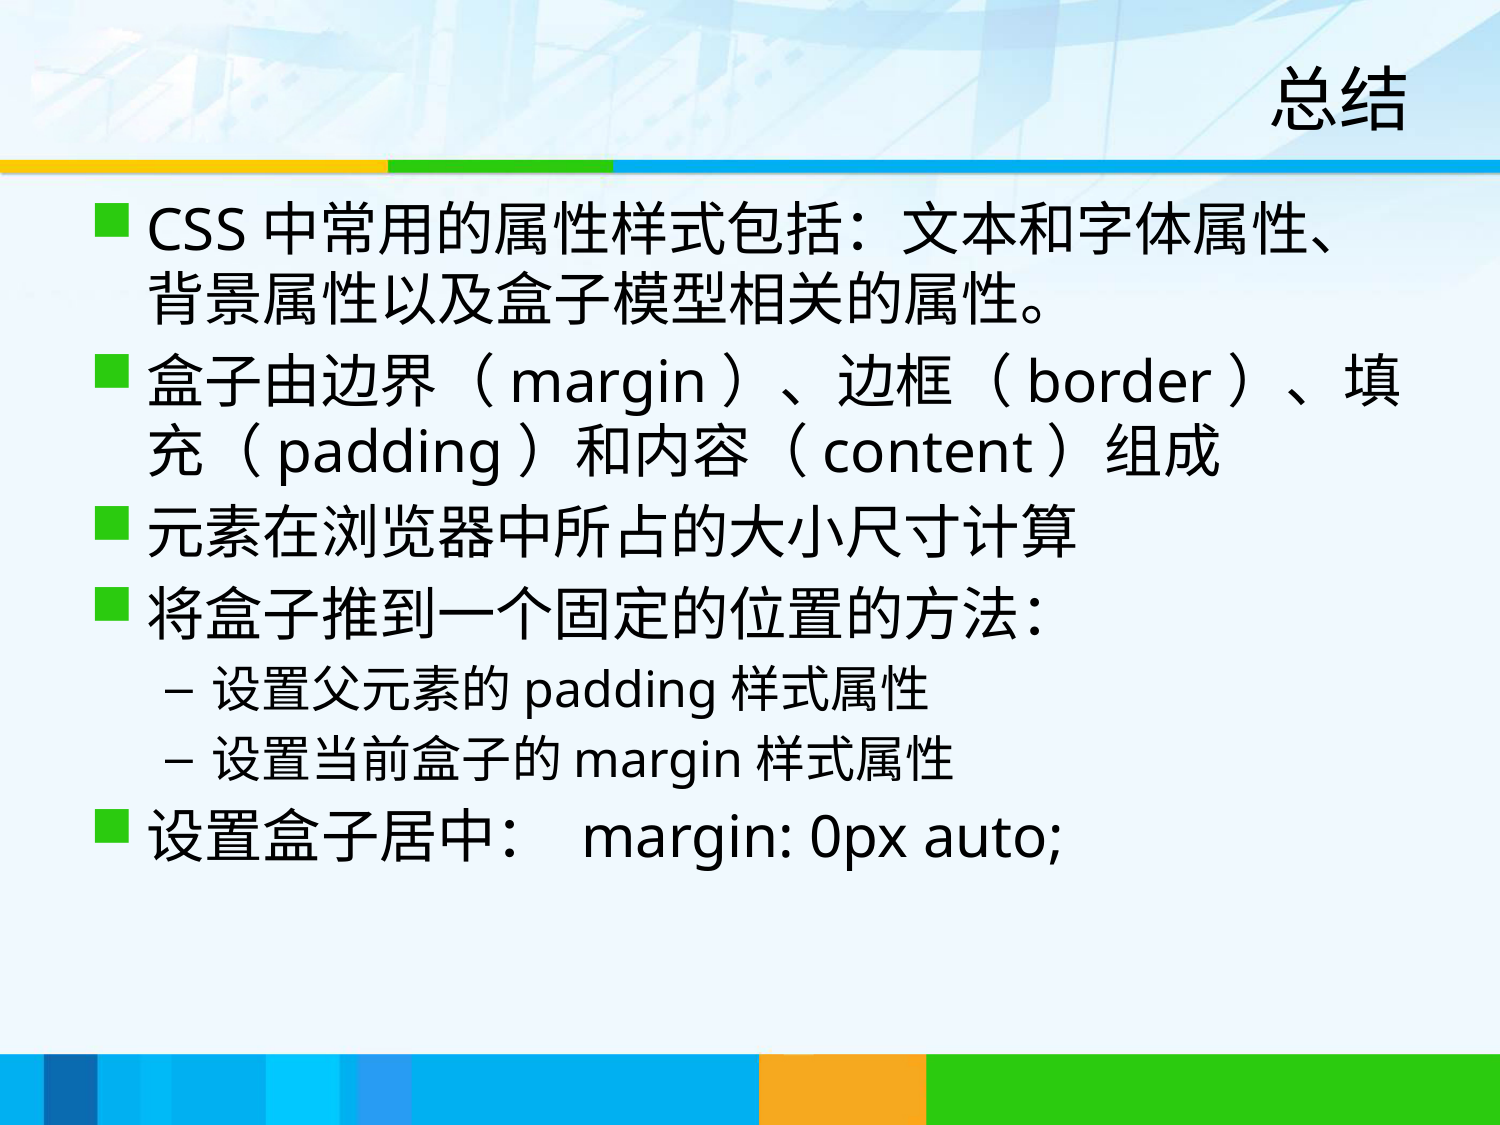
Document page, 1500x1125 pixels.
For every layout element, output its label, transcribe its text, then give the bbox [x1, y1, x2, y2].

list CSS中常用的属性样式包括：文本和字体属性、背景属性以及盒子模型相关的属性。 盒子由边界（margin）、边框（border）、填充（padding）和内容（content）组成 元素在浏览器中所占的大小尺寸计算 将盒子推到一个固定的位置的方法： 设置父元素的padding样式属性 设置当前盒子的margin样式属性 设置盒子居中： margin: 0px auto; [75, 184, 1425, 1035]
title 总结 [75, 45, 1425, 149]
picture [0, 0, 1500, 1125]
